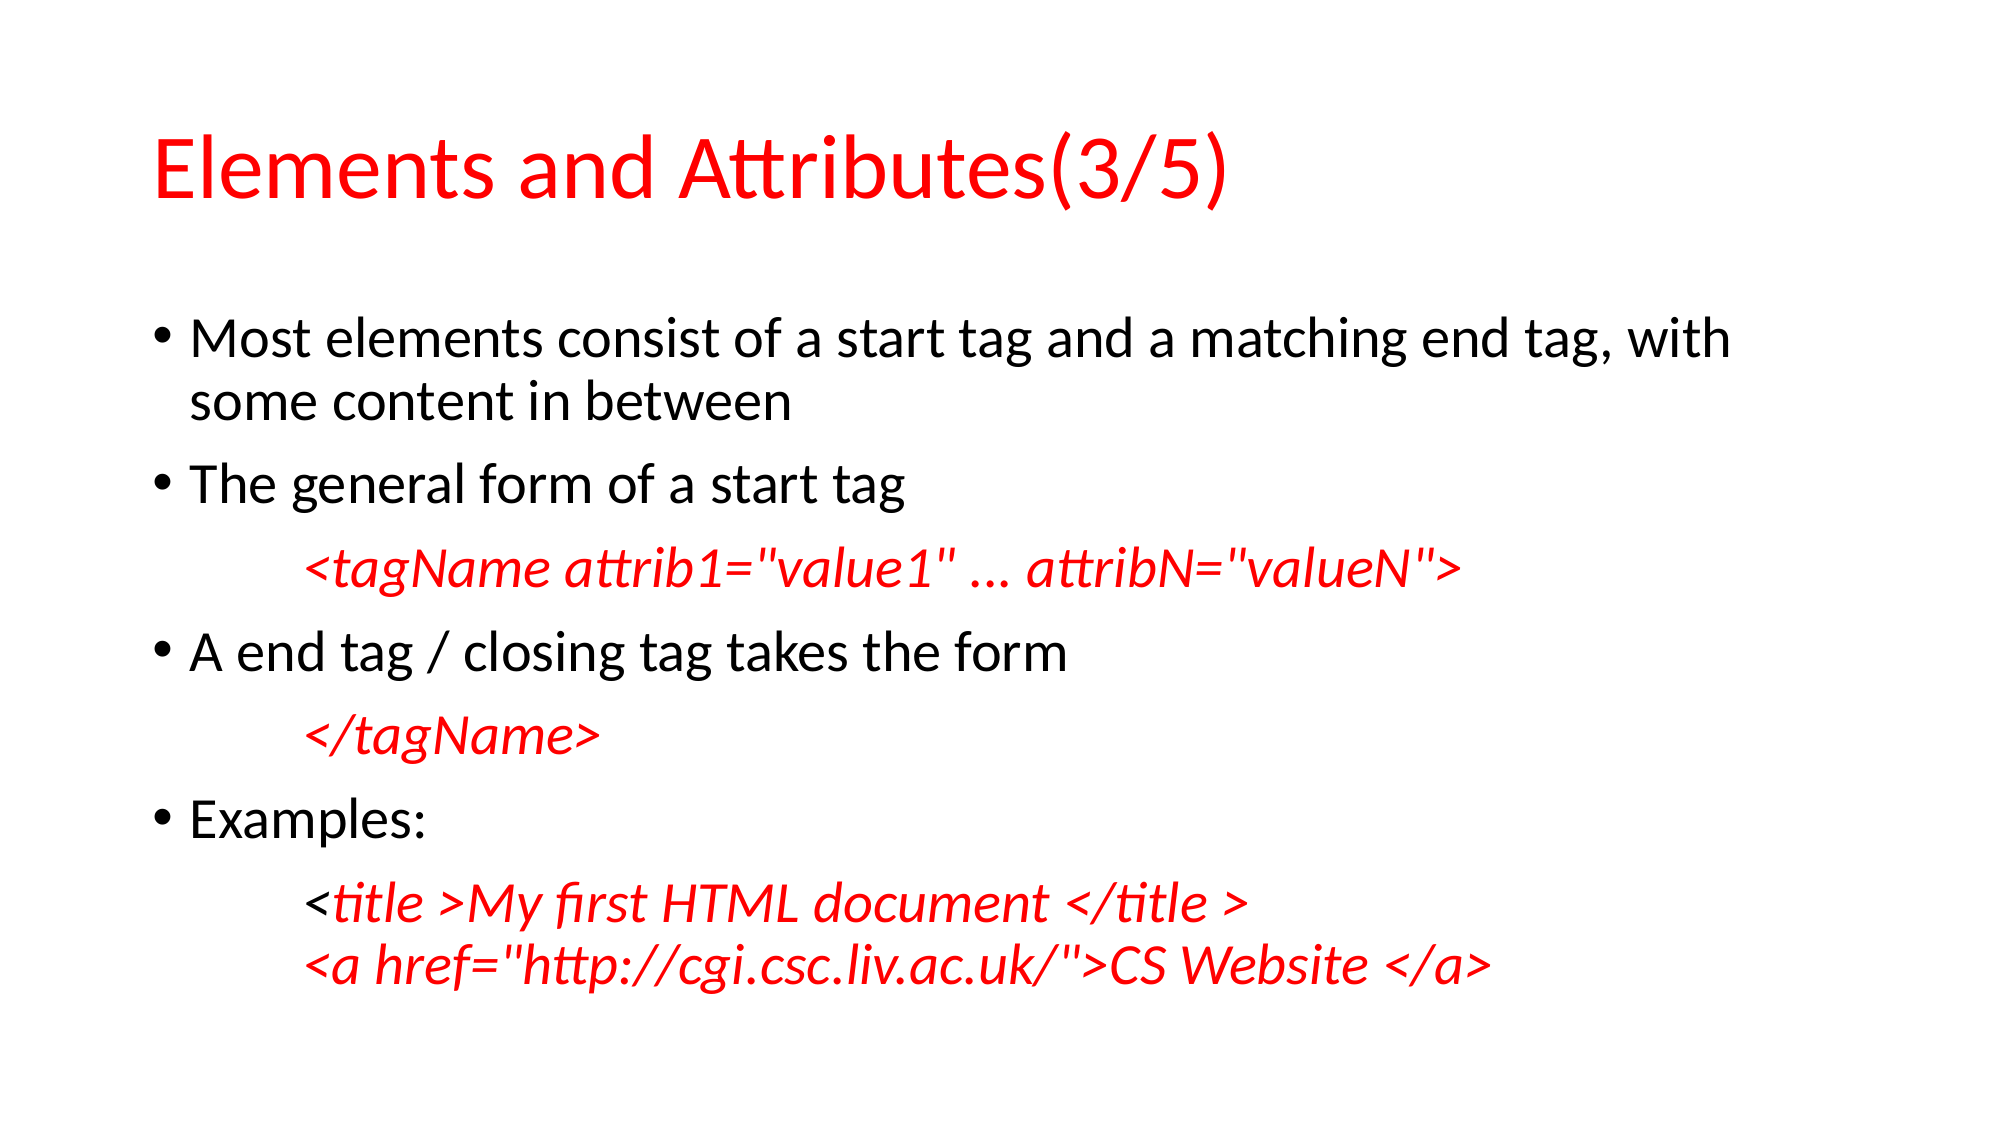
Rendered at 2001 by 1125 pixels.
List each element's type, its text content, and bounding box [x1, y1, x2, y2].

list Most elements consist of a start tag and a matching end tag, with some content in between The general form of a start tag <tagName attrib1="value1" ... attribN="valueN"> A end tag / closing tag takes the form </tagName> Examples: <title >My first HTML document </title > <a href="http://cgi.csc.liv.ac.uk/">CS Website </a> [137, 299, 1863, 1014]
title Elements and Attributes(3/5) [137, 59, 1863, 278]
